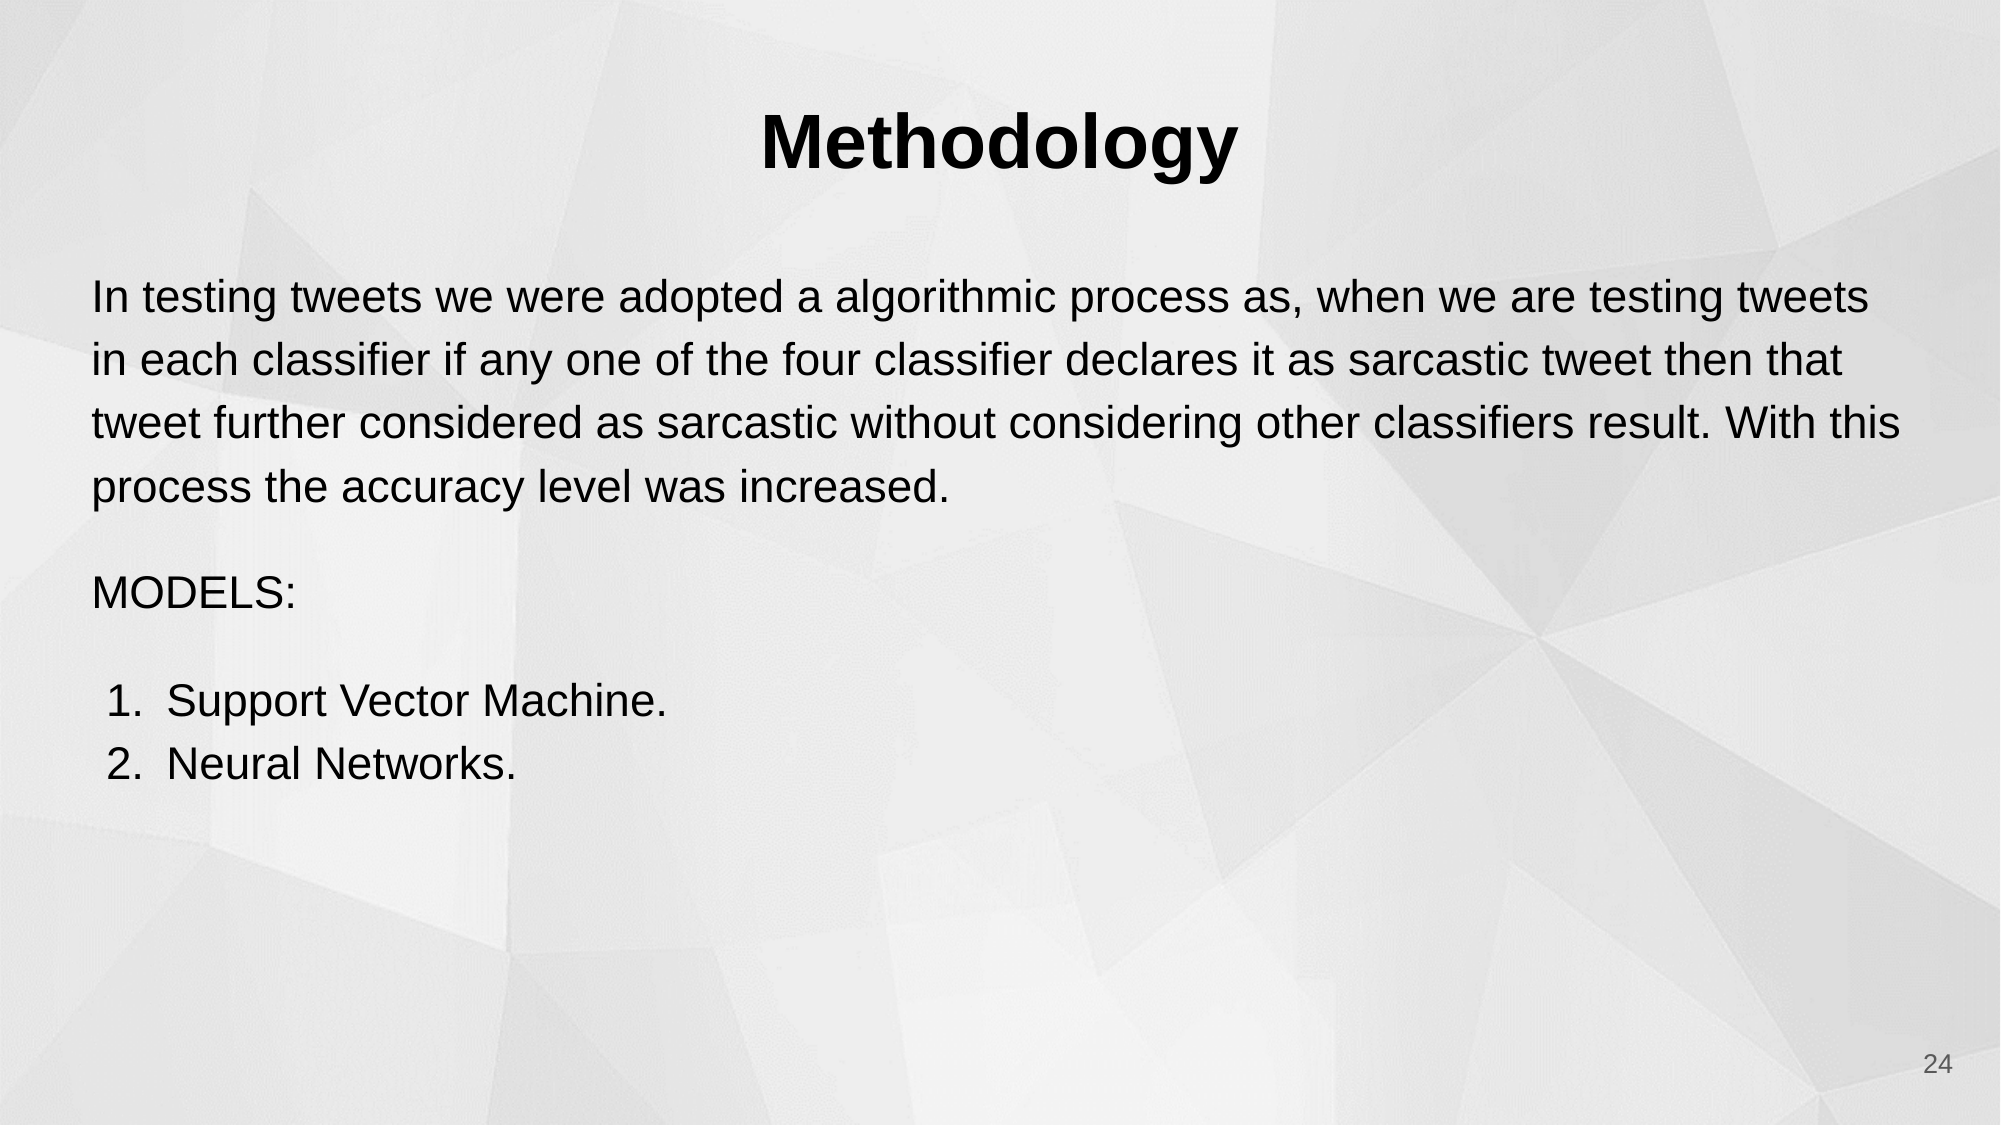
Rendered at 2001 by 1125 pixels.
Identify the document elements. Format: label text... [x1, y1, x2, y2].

slide_number ‹#› [1853, 1019, 1974, 1106]
title Methodology [189, 46, 1810, 192]
picture [0, 0, 2001, 1125]
list In testing tweets we were adopted a algorithmic process as, when we are testing tweets in each classifier if any one of the four classifier declares it as sarcastic tweet then that tweet further considered as sarcastic without considering other classifiers result. With this process the accuracy level was increased. MODELS: Support Vector Machine. Neural Networks. [76, 250, 1926, 1041]
